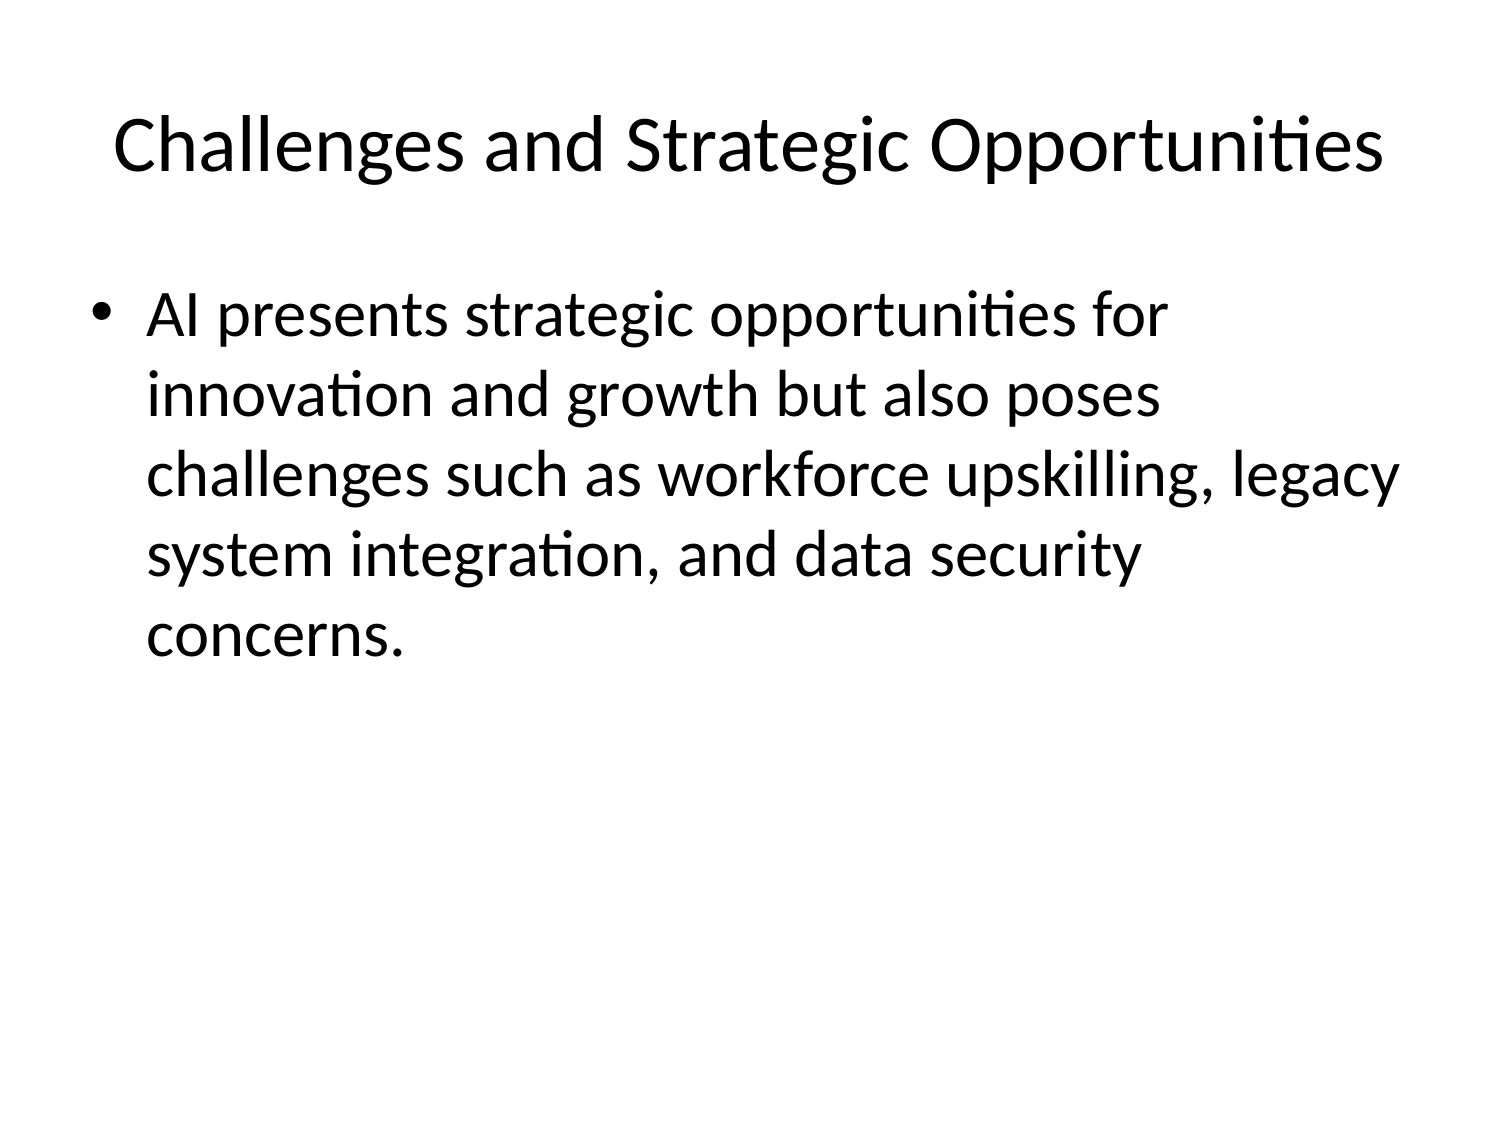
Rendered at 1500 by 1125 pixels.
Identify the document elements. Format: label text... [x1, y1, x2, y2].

title Challenges and Strategic Opportunities [75, 45, 1425, 233]
list AI presents strategic opportunities for innovation and growth but also poses challenges such as workforce upskilling, legacy system integration, and data security concerns. [75, 262, 1425, 1005]
